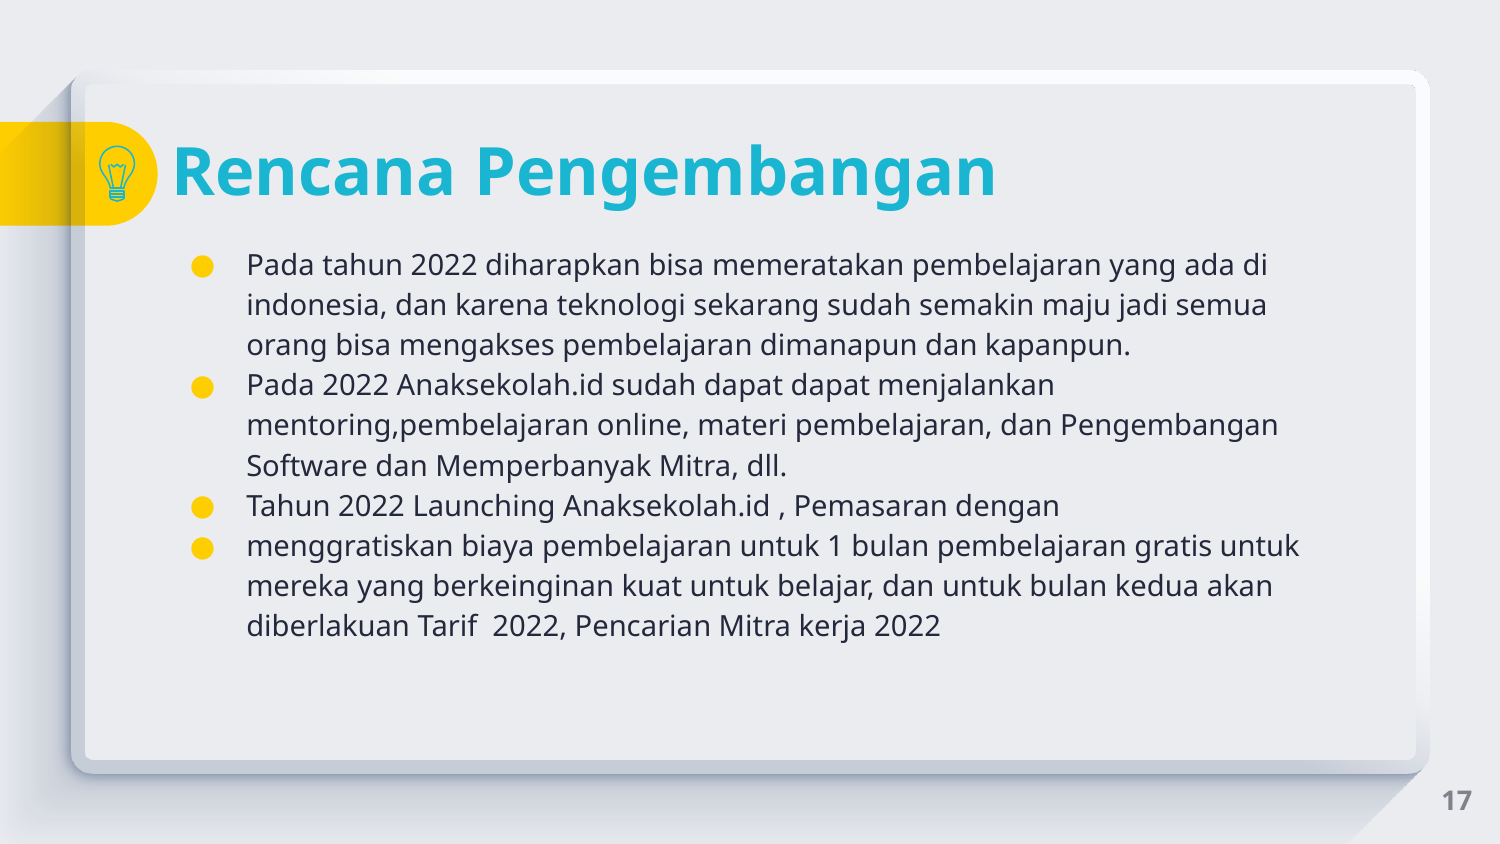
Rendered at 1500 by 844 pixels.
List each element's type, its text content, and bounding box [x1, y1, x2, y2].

title Rencana Pengembangan [171, 121, 1354, 226]
slide_number 17 [1414, 759, 1500, 844]
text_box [99, 146, 135, 202]
picture [0, 0, 1500, 844]
list Pada tahun 2022 diharapkan bisa memeratakan pembelajaran yang ada di indonesia, dan karena teknologi sekarang sudah semakin maju jadi semua orang bisa mengakses pembelajaran dimanapun dan kapanpun. Pada 2022 Anaksekolah.id sudah dapat dapat menjalankan mentoring,pembelajaran online, materi pembelajaran, dan Pengembangan Software dan Memperbanyak Mitra, dll. Tahun 2022 Launching Anaksekolah.id , Pemasaran dengan menggratiskan biaya pembelajaran untuk 1 bulan pembelajaran gratis untuk mereka yang berkeinginan kuat untuk belajar, dan untuk bulan kedua akan diberlakuan Tarif 2022, Pencarian Mitra kerja 2022 [171, 240, 1354, 735]
